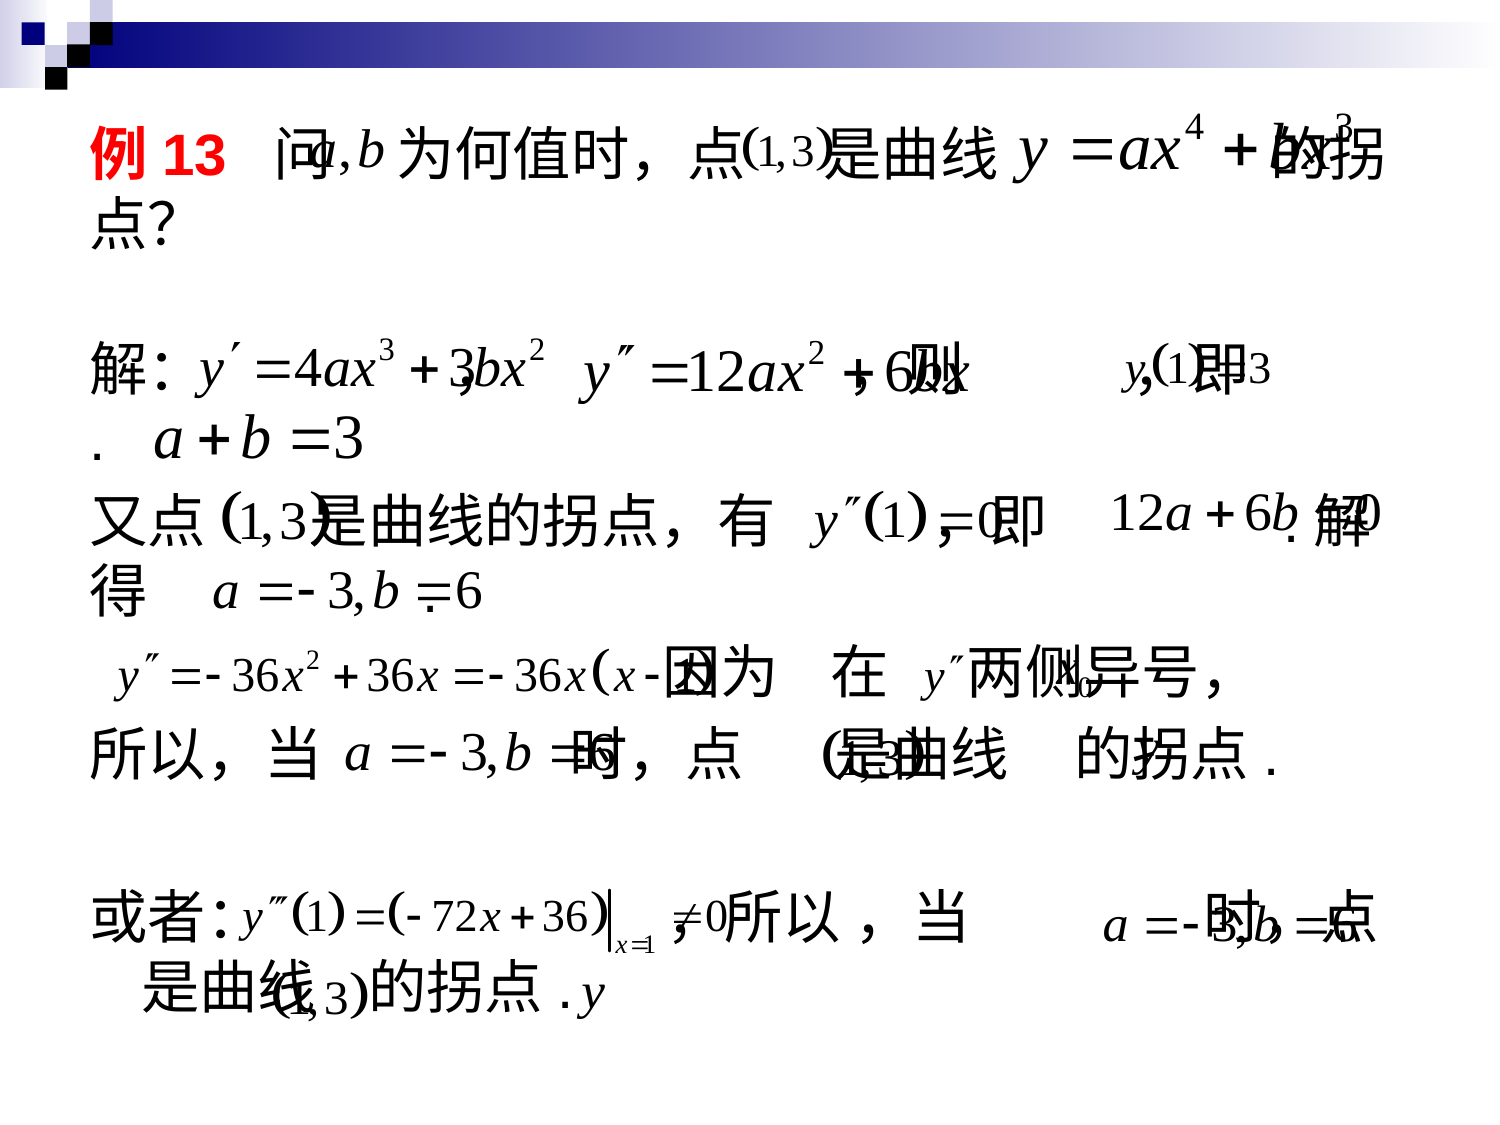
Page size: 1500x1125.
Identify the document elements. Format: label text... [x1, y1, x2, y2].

title 例13 问 为何值时，点 是曲线 的拐点？ [74, 74, 1426, 301]
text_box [1046, 632, 1102, 710]
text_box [335, 720, 625, 794]
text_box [912, 649, 971, 710]
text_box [814, 720, 930, 806]
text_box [736, 117, 839, 194]
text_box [1002, 97, 1365, 198]
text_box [1106, 480, 1391, 544]
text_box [568, 974, 618, 1031]
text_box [1123, 730, 1172, 786]
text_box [185, 324, 555, 410]
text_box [231, 878, 736, 963]
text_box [300, 117, 395, 191]
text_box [213, 480, 336, 558]
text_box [800, 480, 1013, 569]
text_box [1094, 894, 1366, 963]
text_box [265, 962, 373, 1043]
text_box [1113, 333, 1277, 410]
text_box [568, 326, 981, 417]
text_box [204, 558, 491, 632]
list 解： ， ，则 ，即 . 又点 是曲线的拐点，有 ，即 .解得 . 因为 在 两侧异号， 所以，当 时，点 是曲线 的拐点. 或者： ，所以 ，当 时，点 是曲线 的拐点. [74, 324, 1426, 963]
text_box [105, 638, 722, 720]
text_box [144, 400, 373, 475]
